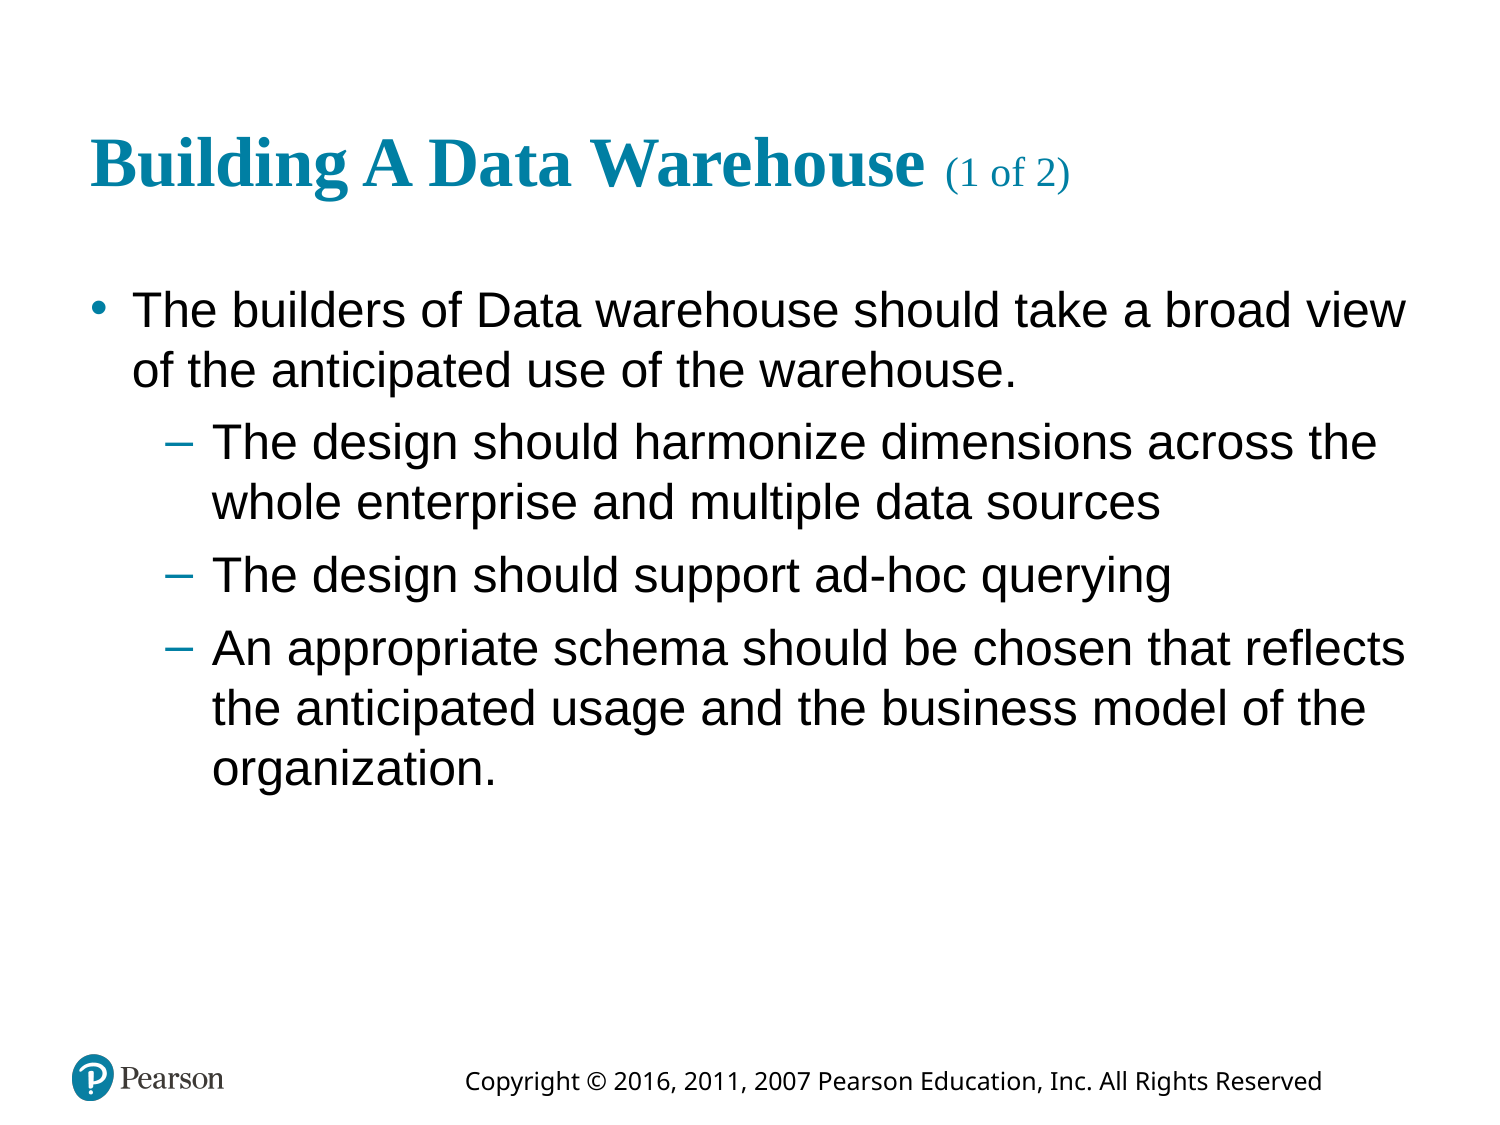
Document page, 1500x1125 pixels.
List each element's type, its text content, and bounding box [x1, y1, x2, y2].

picture [98, 1054, 224, 1101]
list The builders of Data warehouse should take a broad view of the anticipated use of the warehouse. The design should harmonize dimensions across the whole enterprise and multiple data sources The design should support ad-hoc querying An appropriate schema should be chosen that reflects the anticipated usage and the business model of the organization. [75, 262, 1425, 1005]
picture [80, 1063, 106, 1088]
title Building A Data Warehouse (1 of 2) [75, 35, 1425, 216]
picture [72, 1087, 83, 1101]
picture [72, 1054, 88, 1070]
